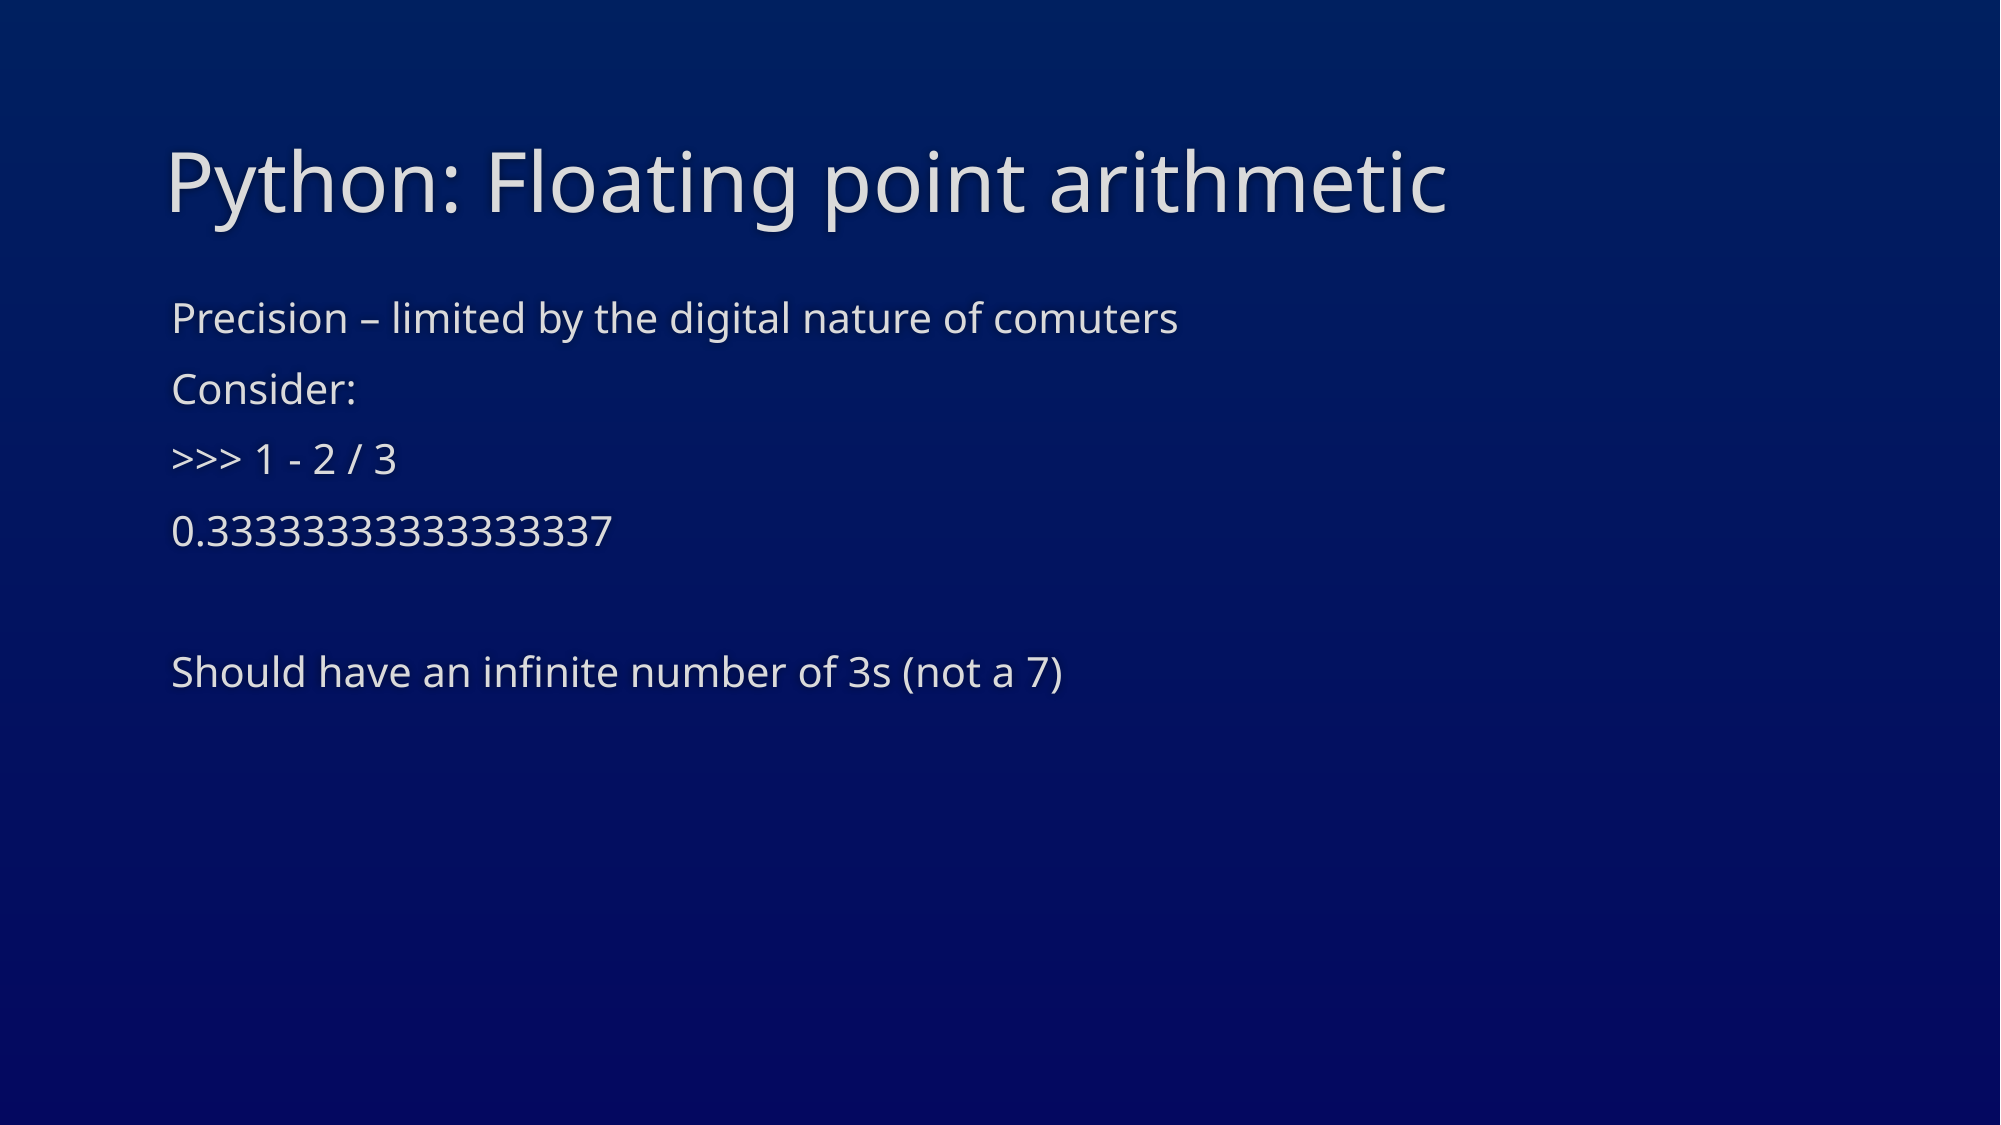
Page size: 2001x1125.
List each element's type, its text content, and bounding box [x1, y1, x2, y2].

title Python: Floating point arithmetic [149, 99, 1849, 260]
list Precision – limited by the digital nature of comuters Consider: >>> 1 - 2 / 3 0.33333333333333337 Should have an infinite number of 3s (not a 7) [149, 284, 1849, 950]
